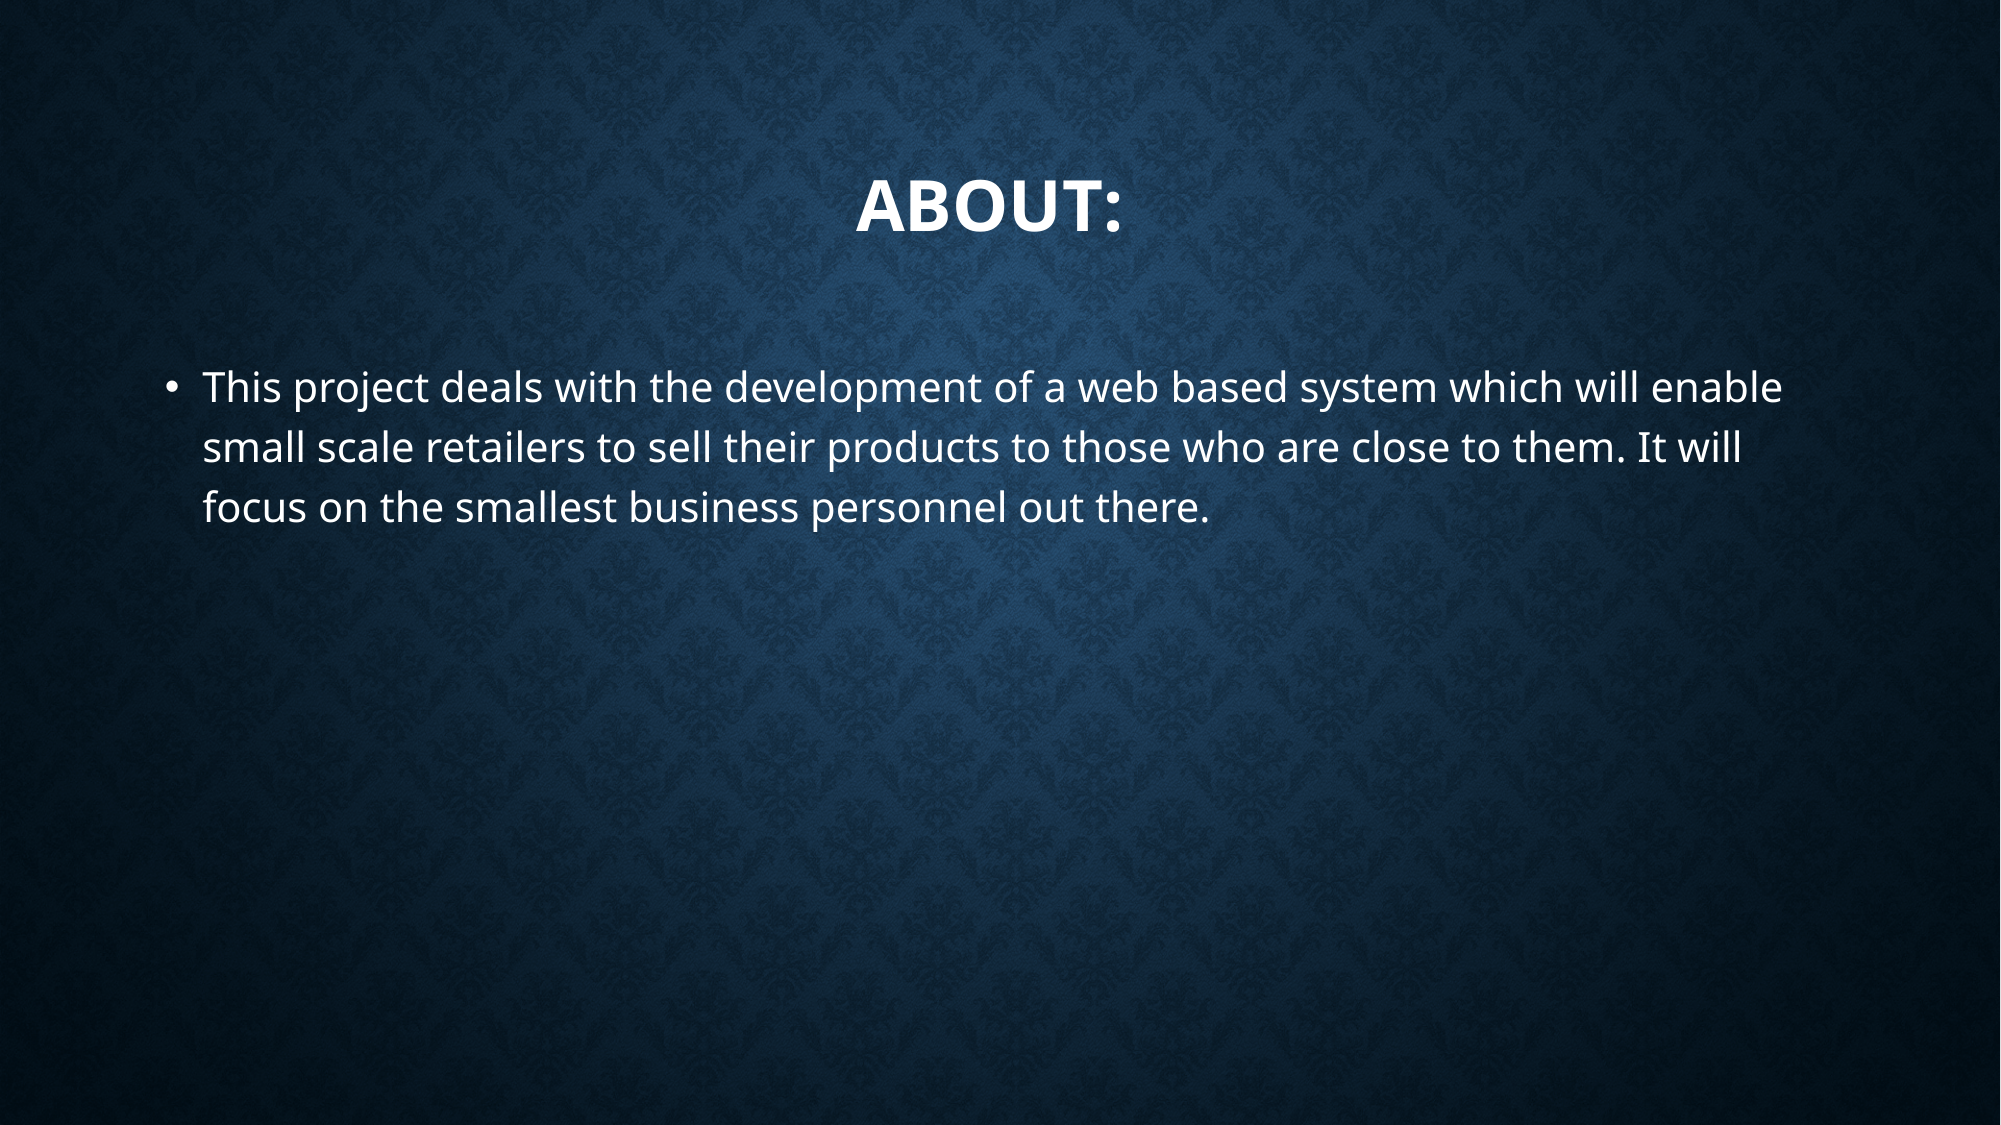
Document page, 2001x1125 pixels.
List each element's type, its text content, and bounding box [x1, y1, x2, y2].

title ABOUT: [149, 99, 1849, 318]
list This project deals with the development of a web based system which will enable small scale retailers to sell their products to those who are close to them. It will focus on the smallest business personnel out there. [149, 343, 1849, 950]
